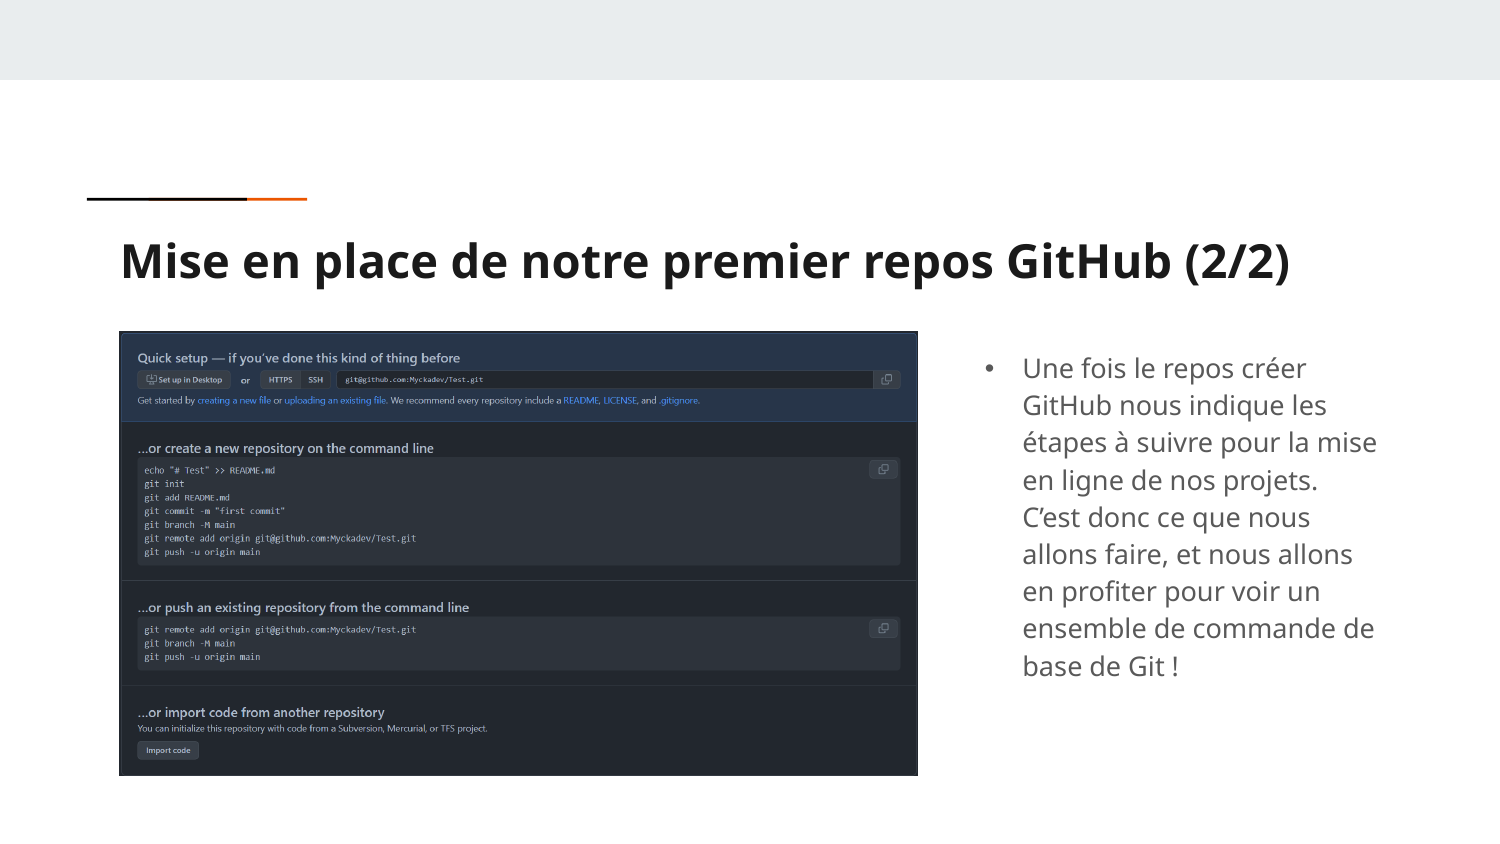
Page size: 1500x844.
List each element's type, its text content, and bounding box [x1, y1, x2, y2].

list Une fois le repos créer GitHub nous indique les étapes à suivre pour la mise en ligne de nos projets. C’est donc ce que nous allons faire, et nous allons en profiter pour voir un ensemble de commande de base de Git ! [984, 331, 1381, 776]
title Mise en place de notre premier repos GitHub (2/2) [119, 216, 1381, 305]
picture [119, 331, 918, 776]
